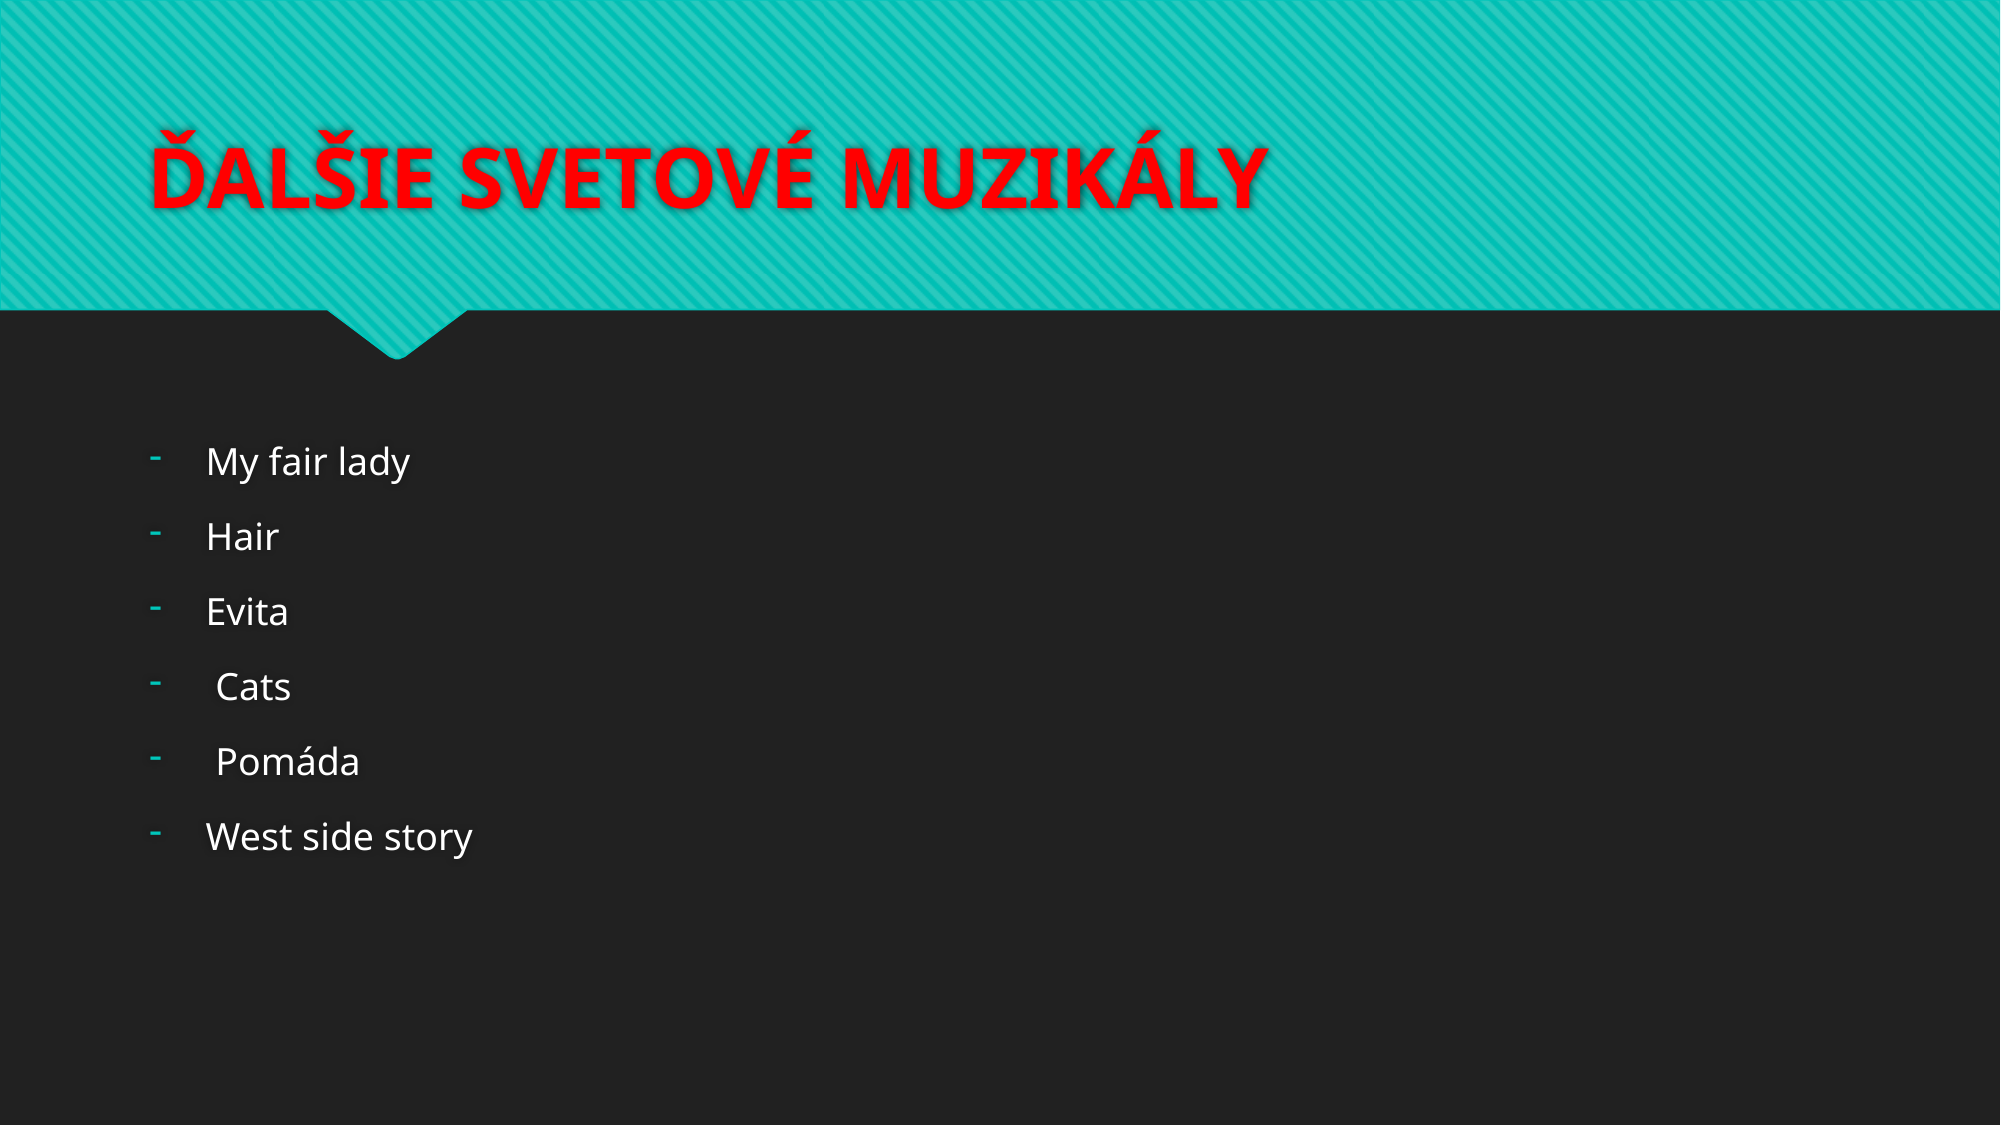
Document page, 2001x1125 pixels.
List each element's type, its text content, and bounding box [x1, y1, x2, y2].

list My fair lady Hair Evita Cats Pomáda West side story [134, 364, 1866, 962]
title ĎALŠIE SVETOVÉ MUZIKÁLY [132, 73, 1868, 233]
